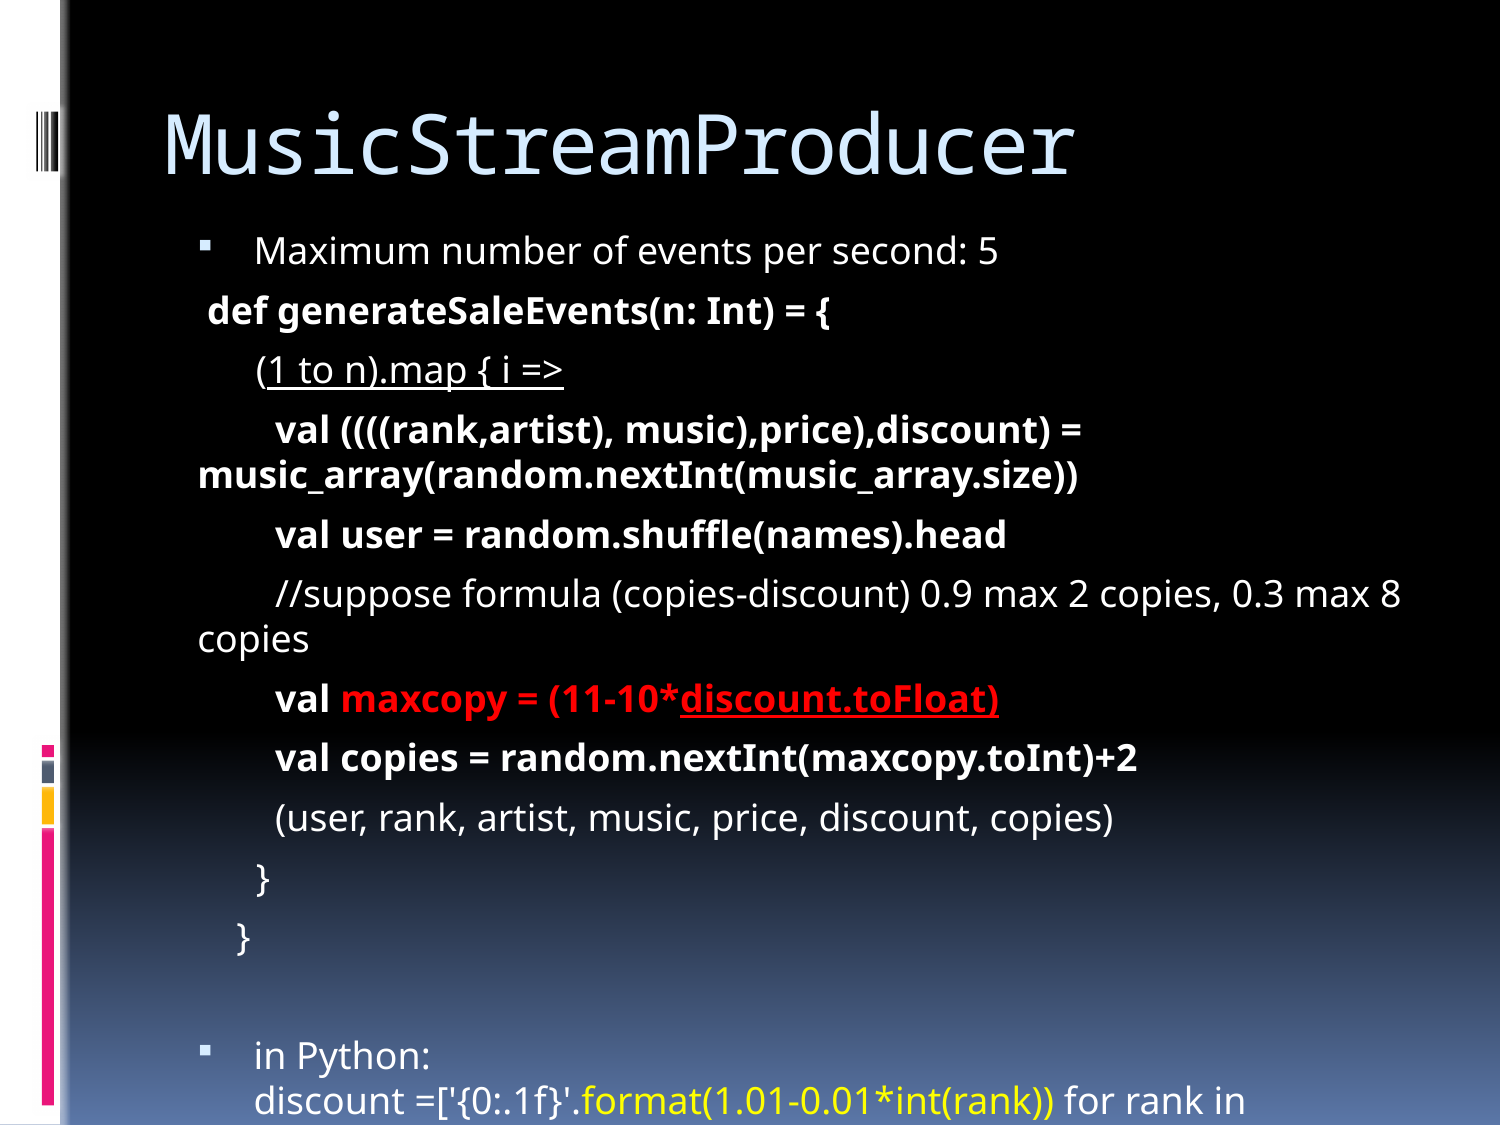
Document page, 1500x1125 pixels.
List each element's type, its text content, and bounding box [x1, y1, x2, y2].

title MusicStreamProducer [150, 83, 1425, 234]
list Maximum number of events per second: 5 def generateSaleEvents(n: Int) = { (1 to n).map { i => val ((((rank,artist), music),price),discount) = music_array(random.nextInt(music_array.size)) val user = random.shuffle(names).head //suppose formula (copies-discount) 0.9 max 2 copies, 0.3 max 8 copies val maxcopy = (11-10*discount.toFloat) val copies = random.nextInt(maxcopy.toInt)+2 (user, rank, artist, music, price, discount, copies) } } in Python: discount =['{0:.1f}'.format(1.01-0.01*int(rank)) for rank in list(raw_pd.No_)] [171, 219, 1447, 1125]
